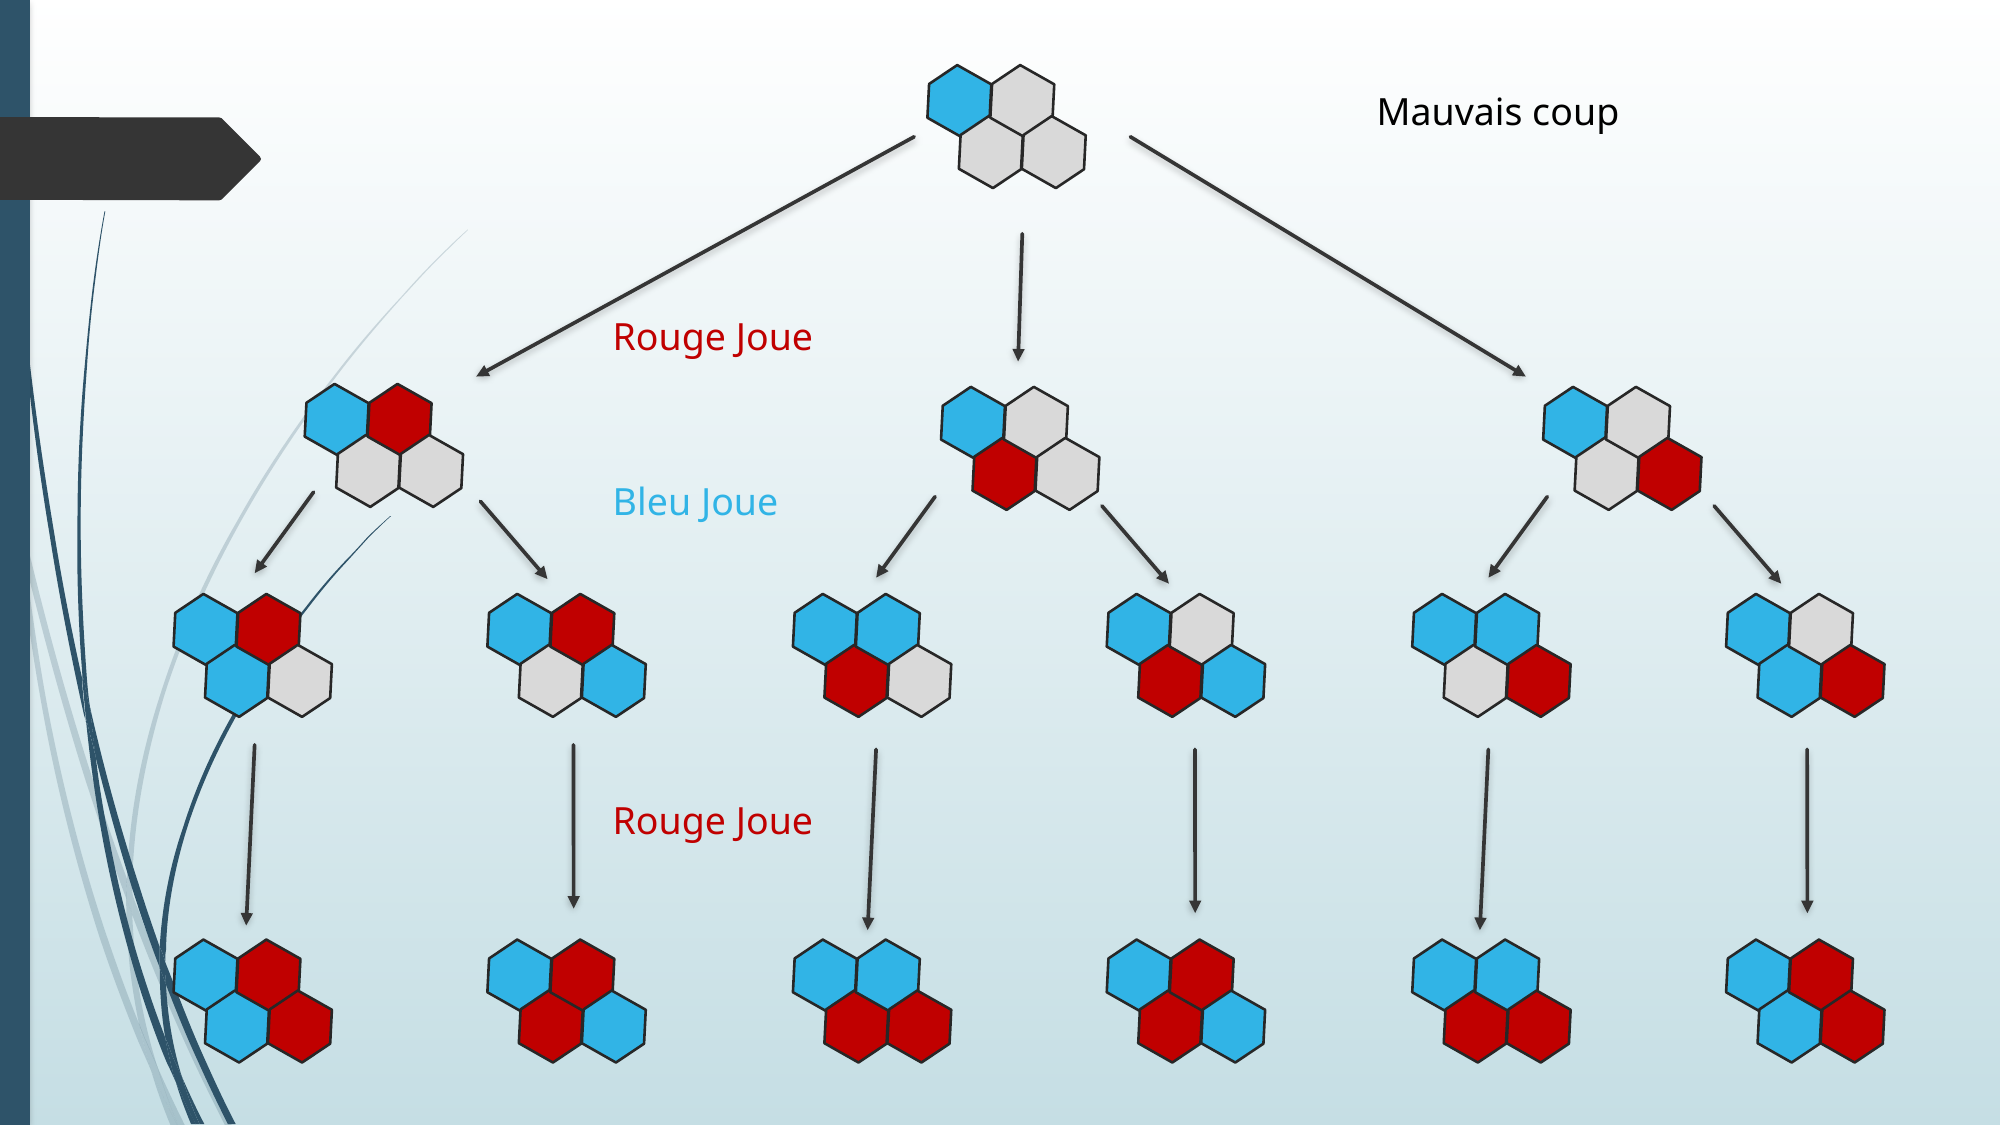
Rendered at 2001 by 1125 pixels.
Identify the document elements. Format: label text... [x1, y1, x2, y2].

text_box [823, 989, 887, 1064]
text_box [1819, 643, 1886, 719]
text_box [875, 496, 936, 578]
text_box [886, 643, 953, 719]
text_box [1756, 643, 1820, 719]
text_box [791, 938, 857, 1012]
text_box [1168, 592, 1235, 666]
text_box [480, 500, 548, 580]
text_box [854, 592, 922, 666]
text_box Rouge Joue [597, 789, 861, 850]
text_box [791, 592, 856, 666]
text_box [1101, 505, 1170, 584]
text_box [1713, 505, 1782, 584]
text_box [971, 436, 1035, 512]
text_box [486, 938, 551, 1012]
text_box [1756, 989, 1821, 1064]
text_box [1410, 938, 1476, 1012]
text_box [1136, 989, 1201, 1064]
text_box [1473, 592, 1541, 666]
text_box [1573, 436, 1637, 512]
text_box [245, 744, 255, 926]
text_box [1787, 592, 1855, 666]
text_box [1017, 233, 1023, 362]
text_box [1105, 592, 1170, 666]
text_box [476, 136, 915, 377]
text_box [580, 989, 648, 1064]
text_box [235, 938, 302, 1012]
text_box [303, 382, 368, 456]
text_box [1168, 938, 1235, 1012]
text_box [1130, 136, 1527, 377]
text_box [517, 643, 582, 719]
text_box [1724, 938, 1790, 1012]
text_box [926, 63, 991, 138]
text_box [266, 643, 334, 719]
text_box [1488, 496, 1548, 578]
text_box Bleu Joue [597, 470, 861, 530]
text_box [1410, 592, 1476, 667]
text_box [1002, 385, 1070, 459]
text_box [266, 989, 334, 1064]
text_box [823, 643, 887, 719]
text_box [1199, 989, 1267, 1064]
text_box [1787, 938, 1855, 1012]
text_box [517, 989, 582, 1064]
text_box [1442, 643, 1506, 719]
text_box [172, 938, 237, 1012]
text_box [1505, 989, 1572, 1064]
text_box [1541, 385, 1606, 459]
text_box Mauvais coup [1361, 80, 1928, 140]
text_box [486, 592, 551, 667]
text_box [939, 385, 1004, 459]
text_box [1034, 436, 1101, 512]
text_box [886, 989, 953, 1064]
text_box [1473, 938, 1541, 1012]
text_box [172, 592, 237, 666]
text_box [1442, 989, 1507, 1064]
text_box [1020, 114, 1088, 190]
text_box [254, 491, 314, 574]
text_box [1105, 938, 1171, 1012]
text_box [1724, 592, 1789, 666]
text_box [549, 592, 616, 667]
text_box [1604, 385, 1672, 459]
text_box [549, 938, 616, 1012]
text_box [235, 592, 302, 666]
text_box [580, 643, 648, 719]
text_box [854, 938, 922, 1012]
text_box [203, 643, 268, 719]
text_box [957, 114, 1022, 190]
text_box [203, 989, 268, 1064]
text_box [1505, 643, 1572, 719]
text_box [1819, 989, 1886, 1064]
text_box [867, 749, 877, 931]
text_box [989, 63, 1056, 138]
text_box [1479, 749, 1489, 931]
text_box [1636, 436, 1703, 512]
text_box [366, 382, 433, 456]
text_box [334, 433, 399, 509]
text_box [1199, 643, 1267, 719]
text_box [397, 433, 465, 509]
text_box [1136, 643, 1201, 719]
